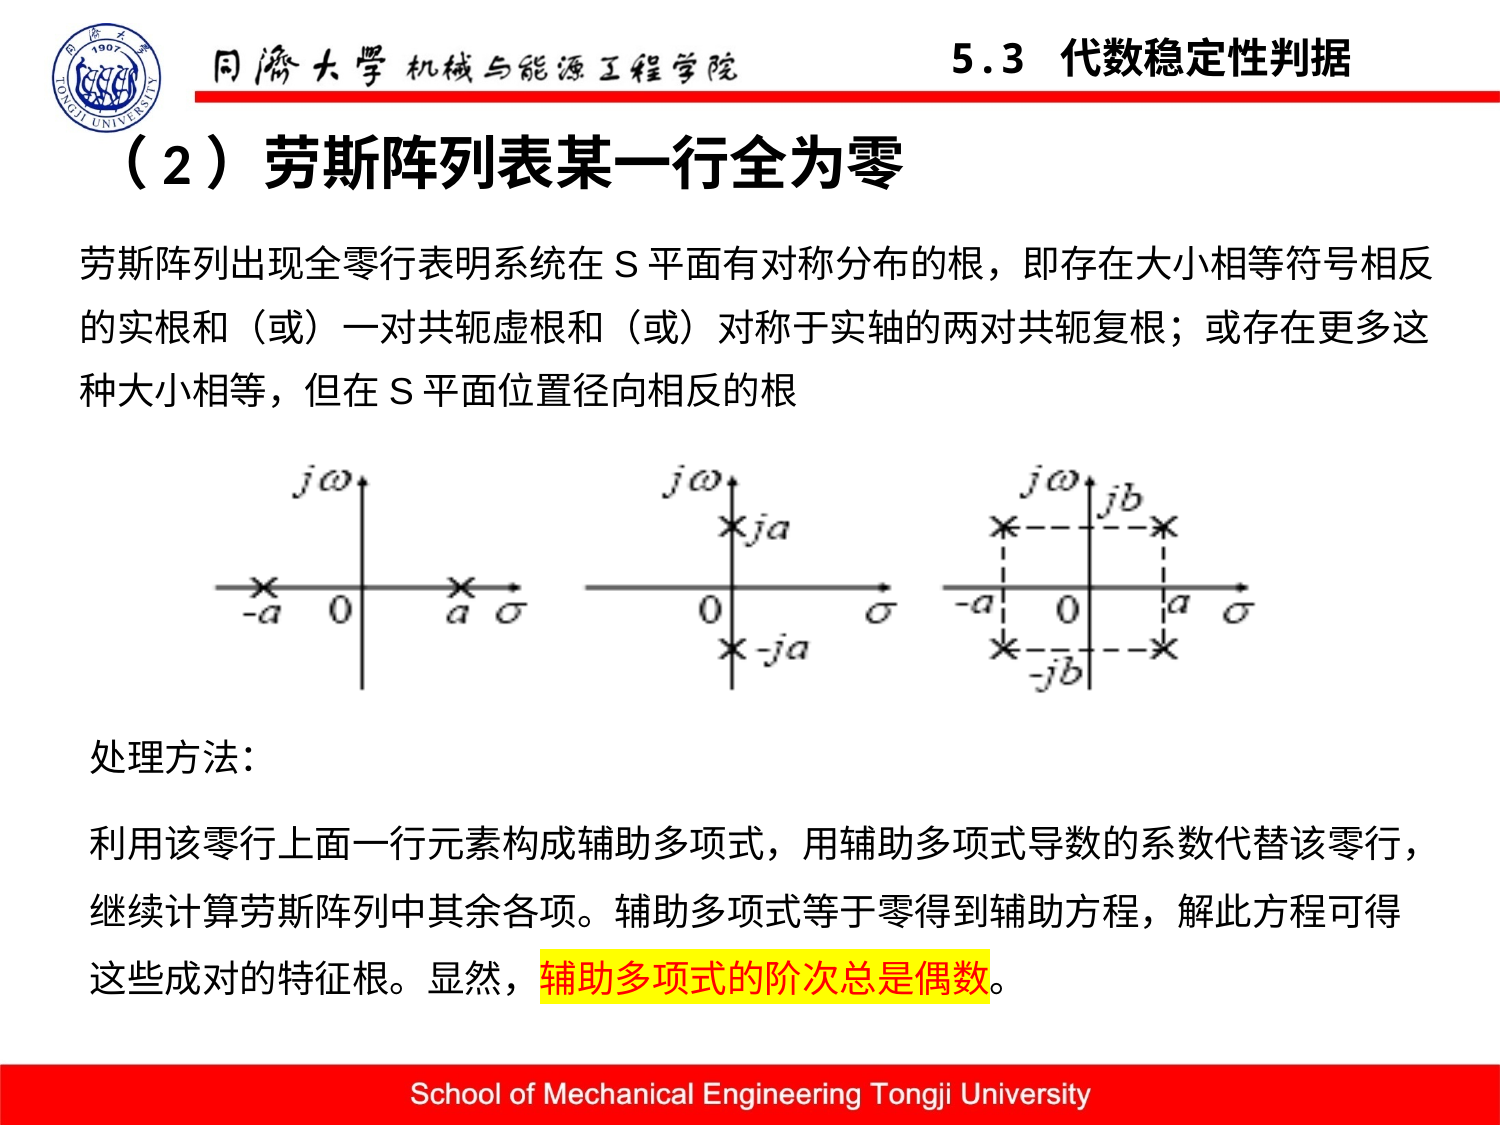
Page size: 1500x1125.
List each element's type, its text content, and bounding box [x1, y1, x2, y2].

title （2）劳斯阵列表某一行全为零 [75, 90, 1425, 232]
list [112, 444, 1388, 740]
text_box 5.3 代数稳定性判据 [832, 34, 1471, 90]
text_box 处理方法： 利用该零行上面一行元素构成辅助多项式，用辅助多项式导数的系数代替该零行，继续计算劳斯阵列中其余各项。辅助多项式等于零得到辅助方程，解此方程可得这些成对的特征根。显然，辅助多项式的阶次总是偶数。 [74, 704, 1425, 1008]
text_box 劳斯阵列出现全零行表明系统在S平面有对称分布的根，即存在大小相等符号相反 的实根和（或）一对共轭虚根和（或）对称于实轴的两对共轭复根；或存在更多这 种大小相等，但在S平面位置径向相反的根 [65, 232, 1459, 420]
picture [0, 23, 1500, 1125]
